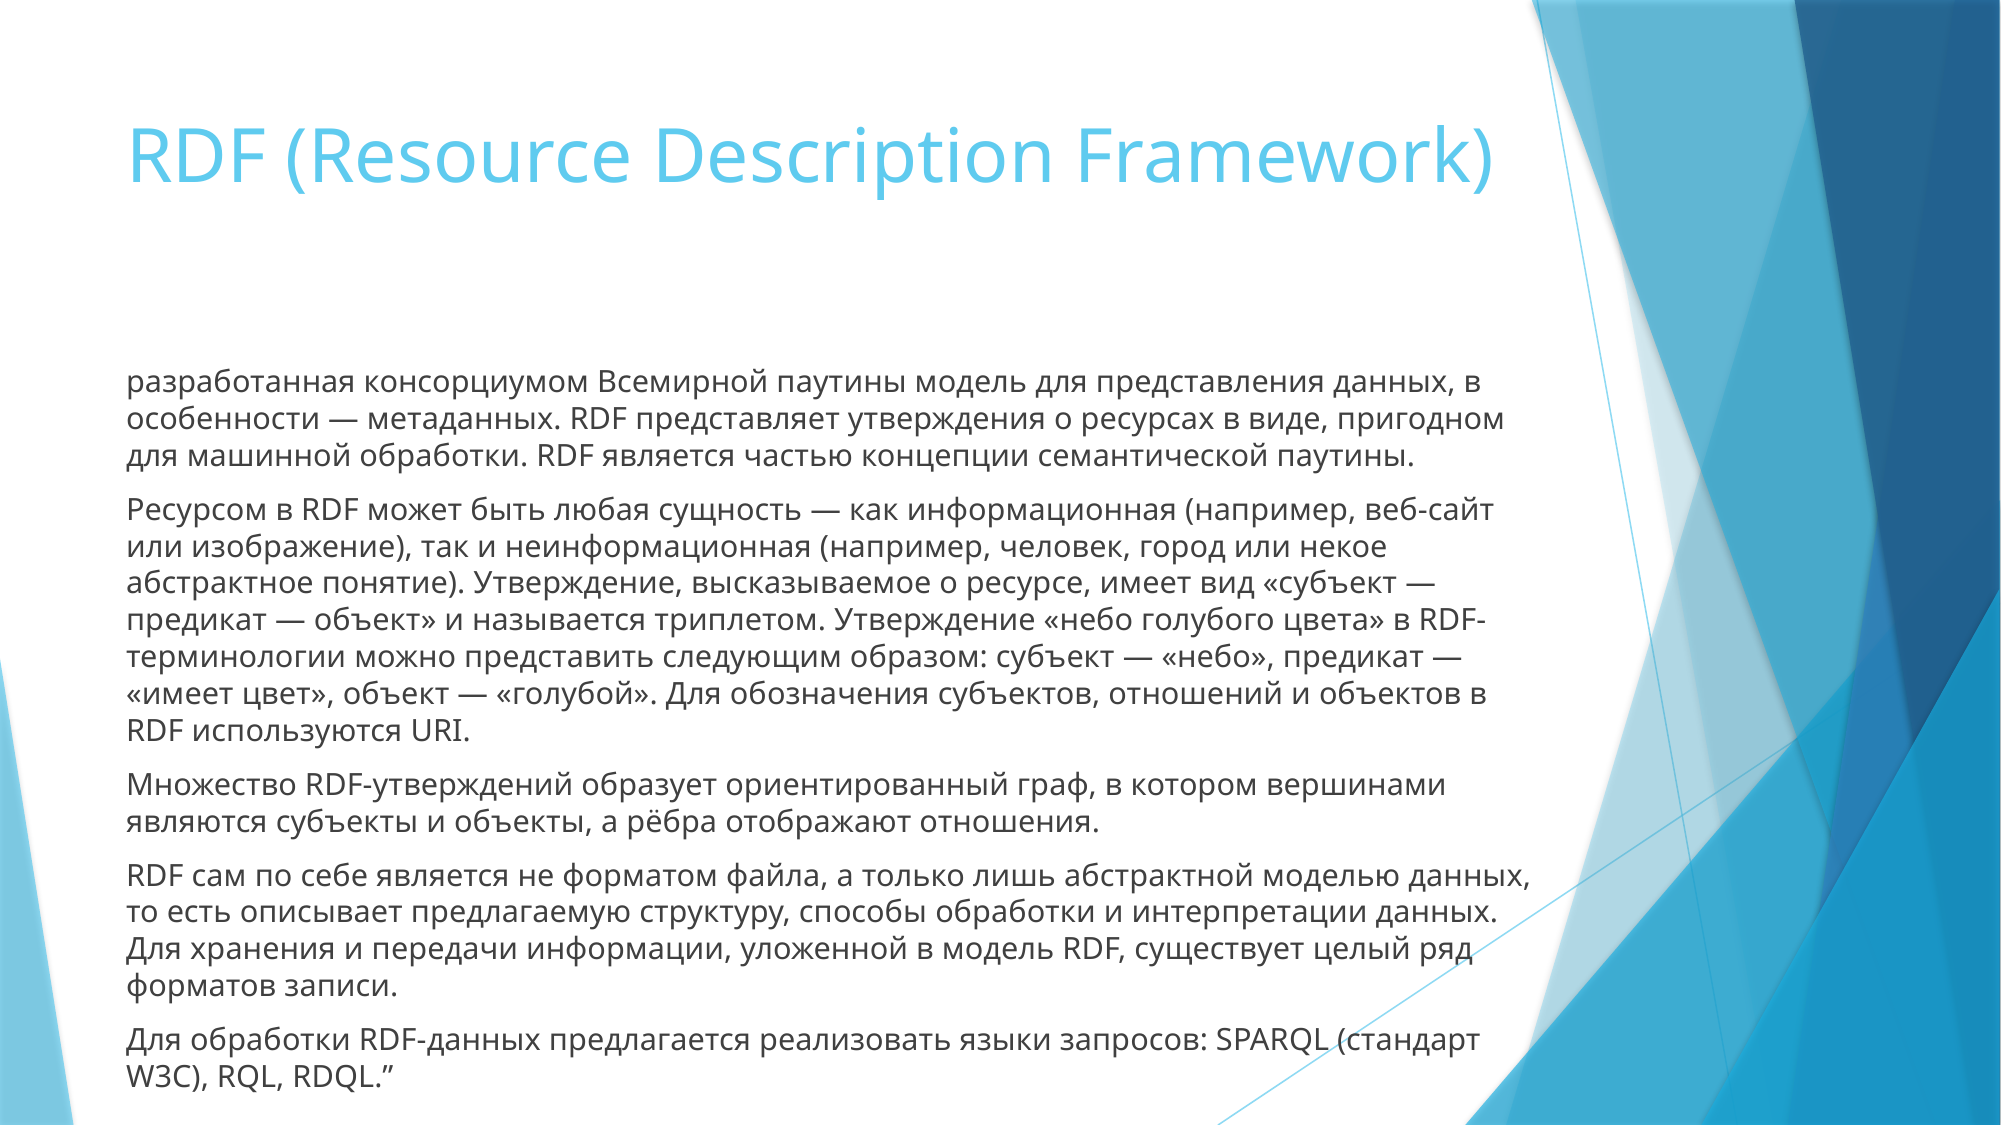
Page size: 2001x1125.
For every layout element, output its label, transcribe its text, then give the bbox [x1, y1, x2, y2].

list разработанная консорциумом Всемирной паутины модель для представления данных, в особенности — метаданных. RDF представляет утверждения о ресурсах в виде, пригодном для машинной обработки. RDF является частью концепции семантической паутины. Ресурсом в RDF может быть любая сущность — как информационная (например, веб-сайт или изображение), так и неинформационная (например, человек, город или некое абстрактное понятие). Утверждение, высказываемое о ресурсе, имеет вид «субъект — предикат — объект» и называется триплетом. Утверждение «небо голубого цвета» в RDF-терминологии можно представить следующим образом: субъект — «небо», предикат — «имеет цвет», объект — «голубой». Для обозначения субъектов, отношений и объектов в RDF используются URI. Множество RDF-утверждений образует ориентированный граф, в котором вершинами являются субъекты и объекты, а рёбра отображают отношения. RDF сам по себе является не форматом файла, а только лишь абстрактной моделью данных, то есть описывает предлагаемую структуру, способы обработки и интерпретации данных. Для хранения и передачи информации, уложенной в модель RDF, существует целый ряд форматов записи. Для обработки RDF-данных предлагается реализовать языки запросов: SPARQL (стандарт W3C), RQL, RDQL.” [111, 354, 1559, 1110]
title RDF (Resource Description Framework) [111, 99, 1522, 317]
